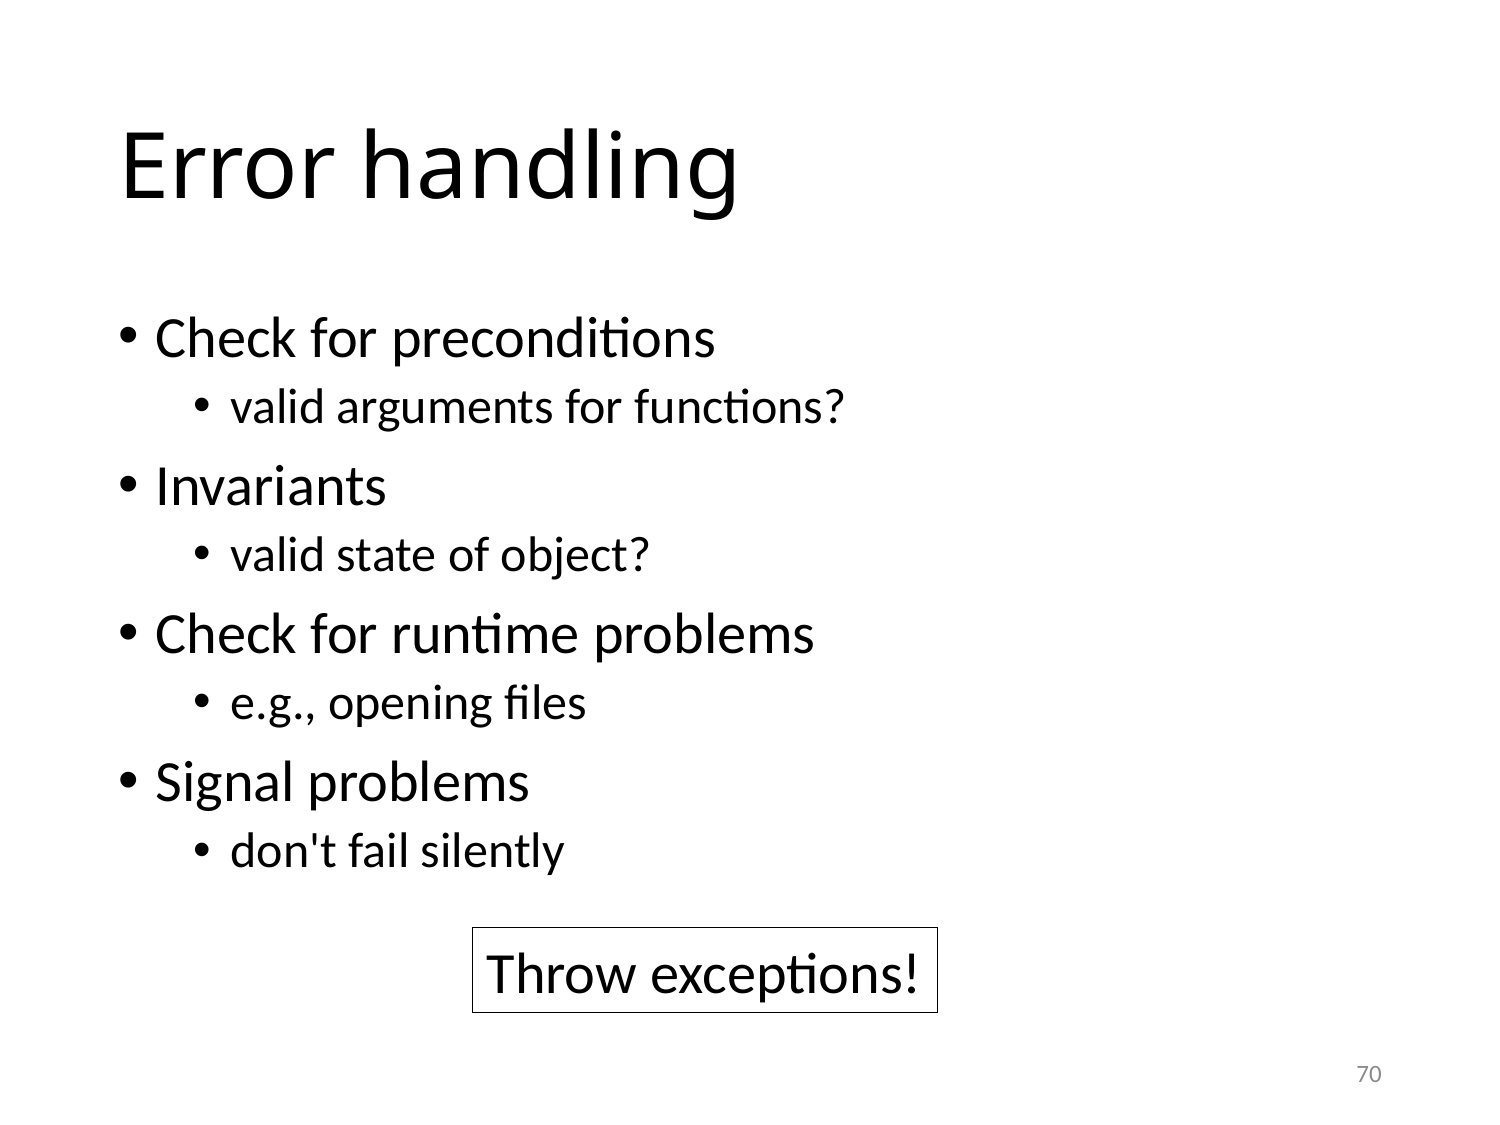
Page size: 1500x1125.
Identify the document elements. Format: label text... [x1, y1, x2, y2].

list Check for preconditions valid arguments for functions? Invariants valid state of object? Check for runtime problems e.g., opening files Signal problems don't fail silently [103, 299, 1397, 1014]
slide_number 70 [1059, 1042, 1397, 1103]
title Error handling [103, 59, 1397, 278]
text_box Throw exceptions! [472, 927, 938, 1013]
